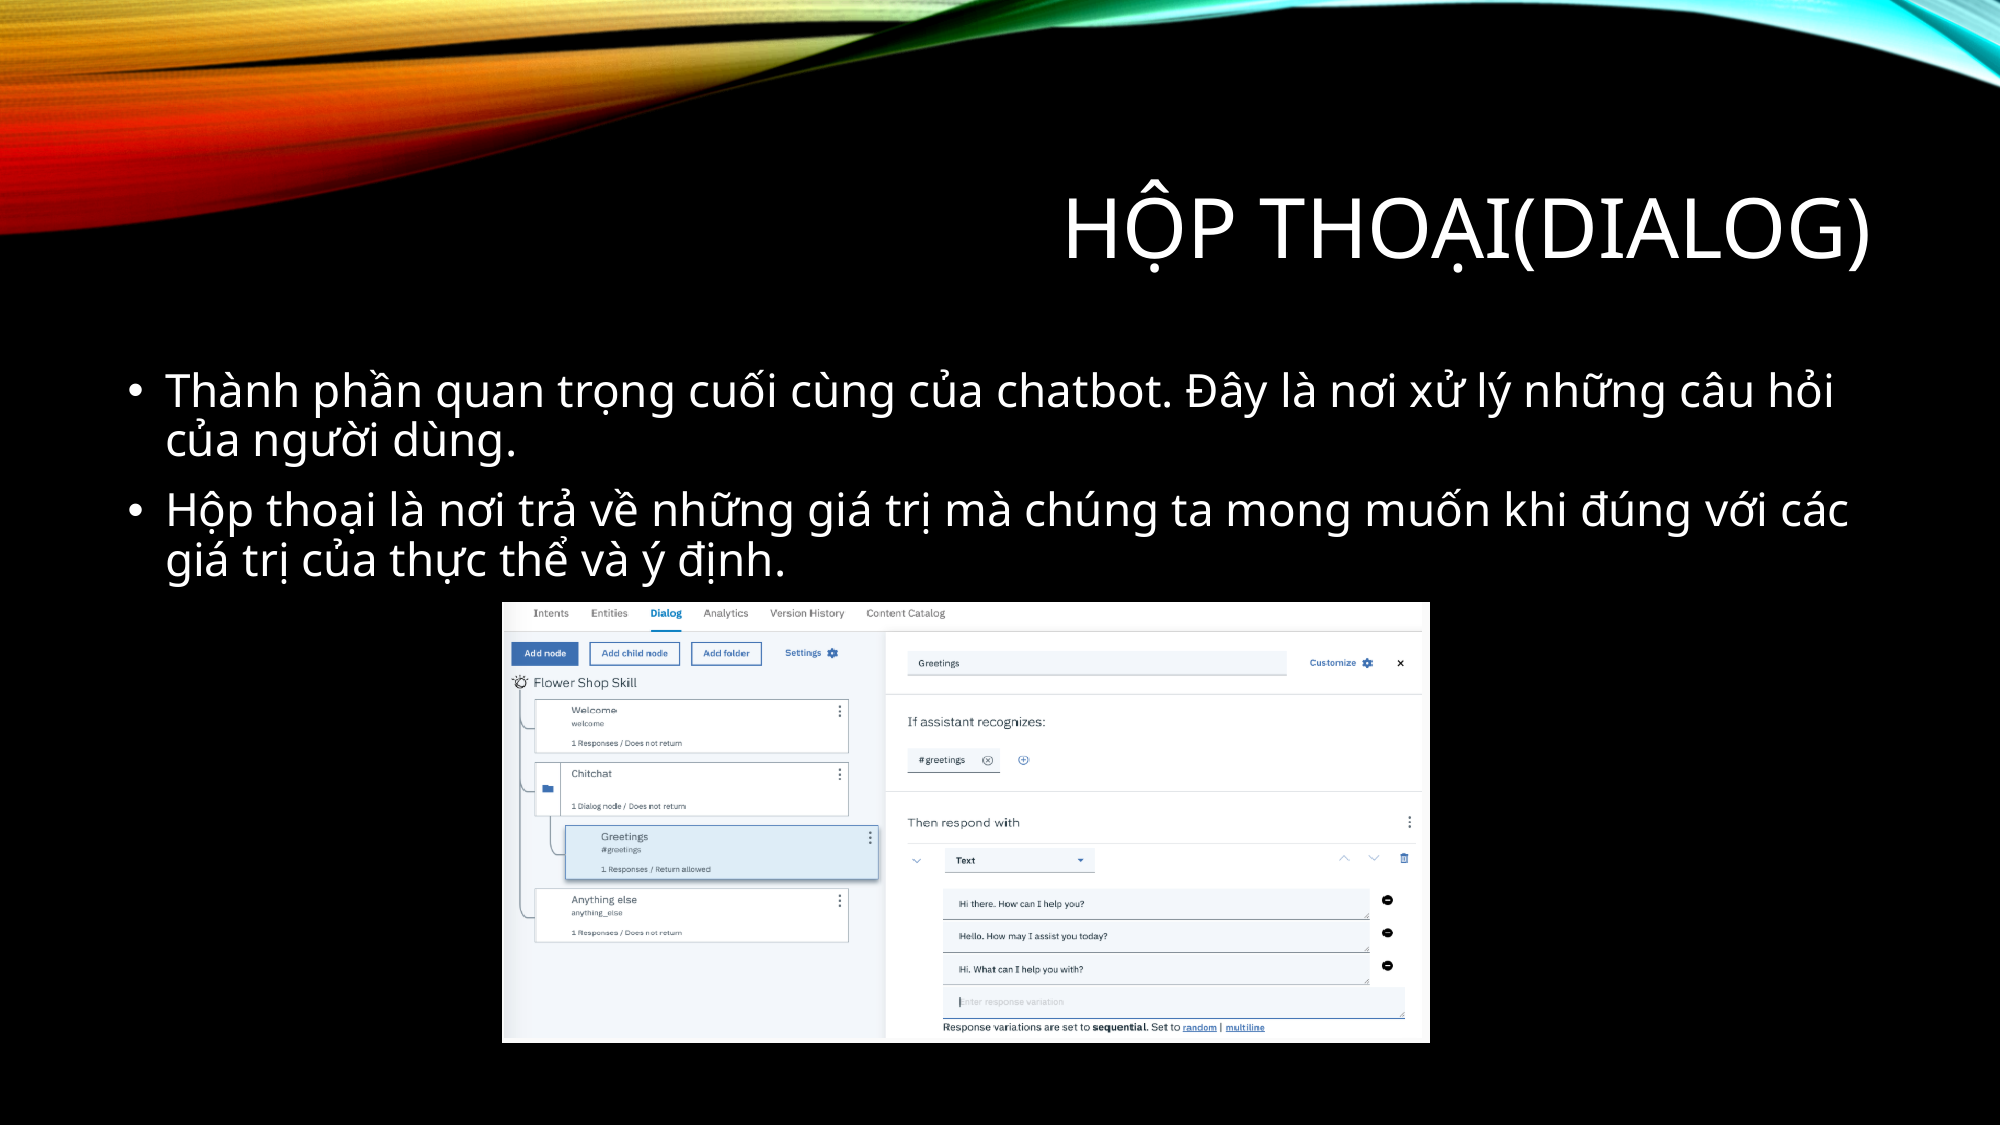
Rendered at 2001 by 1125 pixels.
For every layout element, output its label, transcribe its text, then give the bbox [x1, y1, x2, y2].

list Thành phần quan trọng cuối cùng của chatbot. Đây là nơi xử lý những câu hỏi của người dùng. Hộp thoại là nơi trả về những giá trị mà chúng ta mong muốn khi đúng với các giá trị của thực thể và ý định. [112, 360, 1888, 1021]
picture [502, 602, 1430, 1043]
picture [0, 0, 2000, 237]
title Hộp thoại(dialog) [474, 125, 1888, 338]
